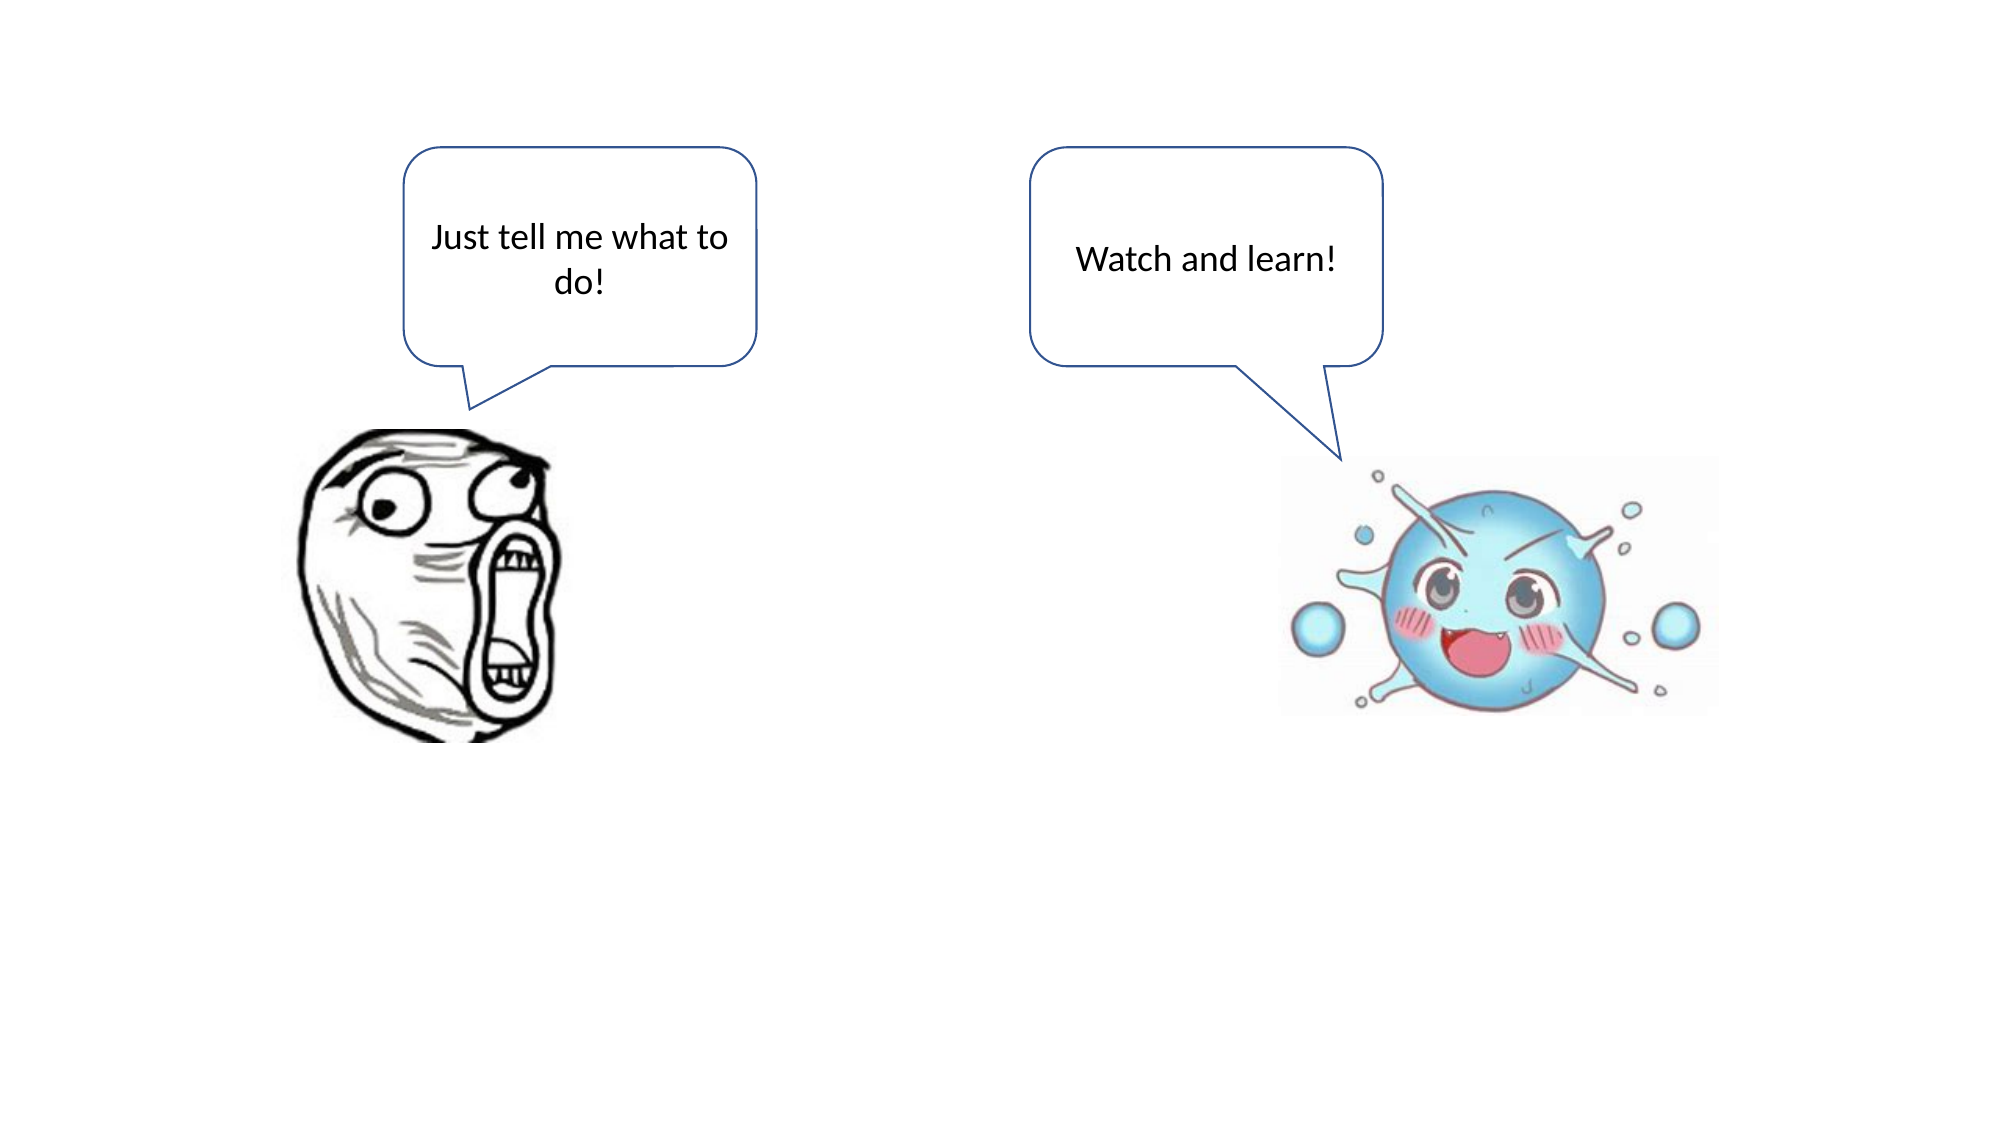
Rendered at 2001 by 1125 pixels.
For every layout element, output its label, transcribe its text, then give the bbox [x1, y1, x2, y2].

picture [1277, 456, 1719, 716]
picture [281, 429, 594, 743]
text_box Watch and learn! [1029, 146, 1384, 456]
text_box Just tell me what to do! [402, 146, 758, 411]
